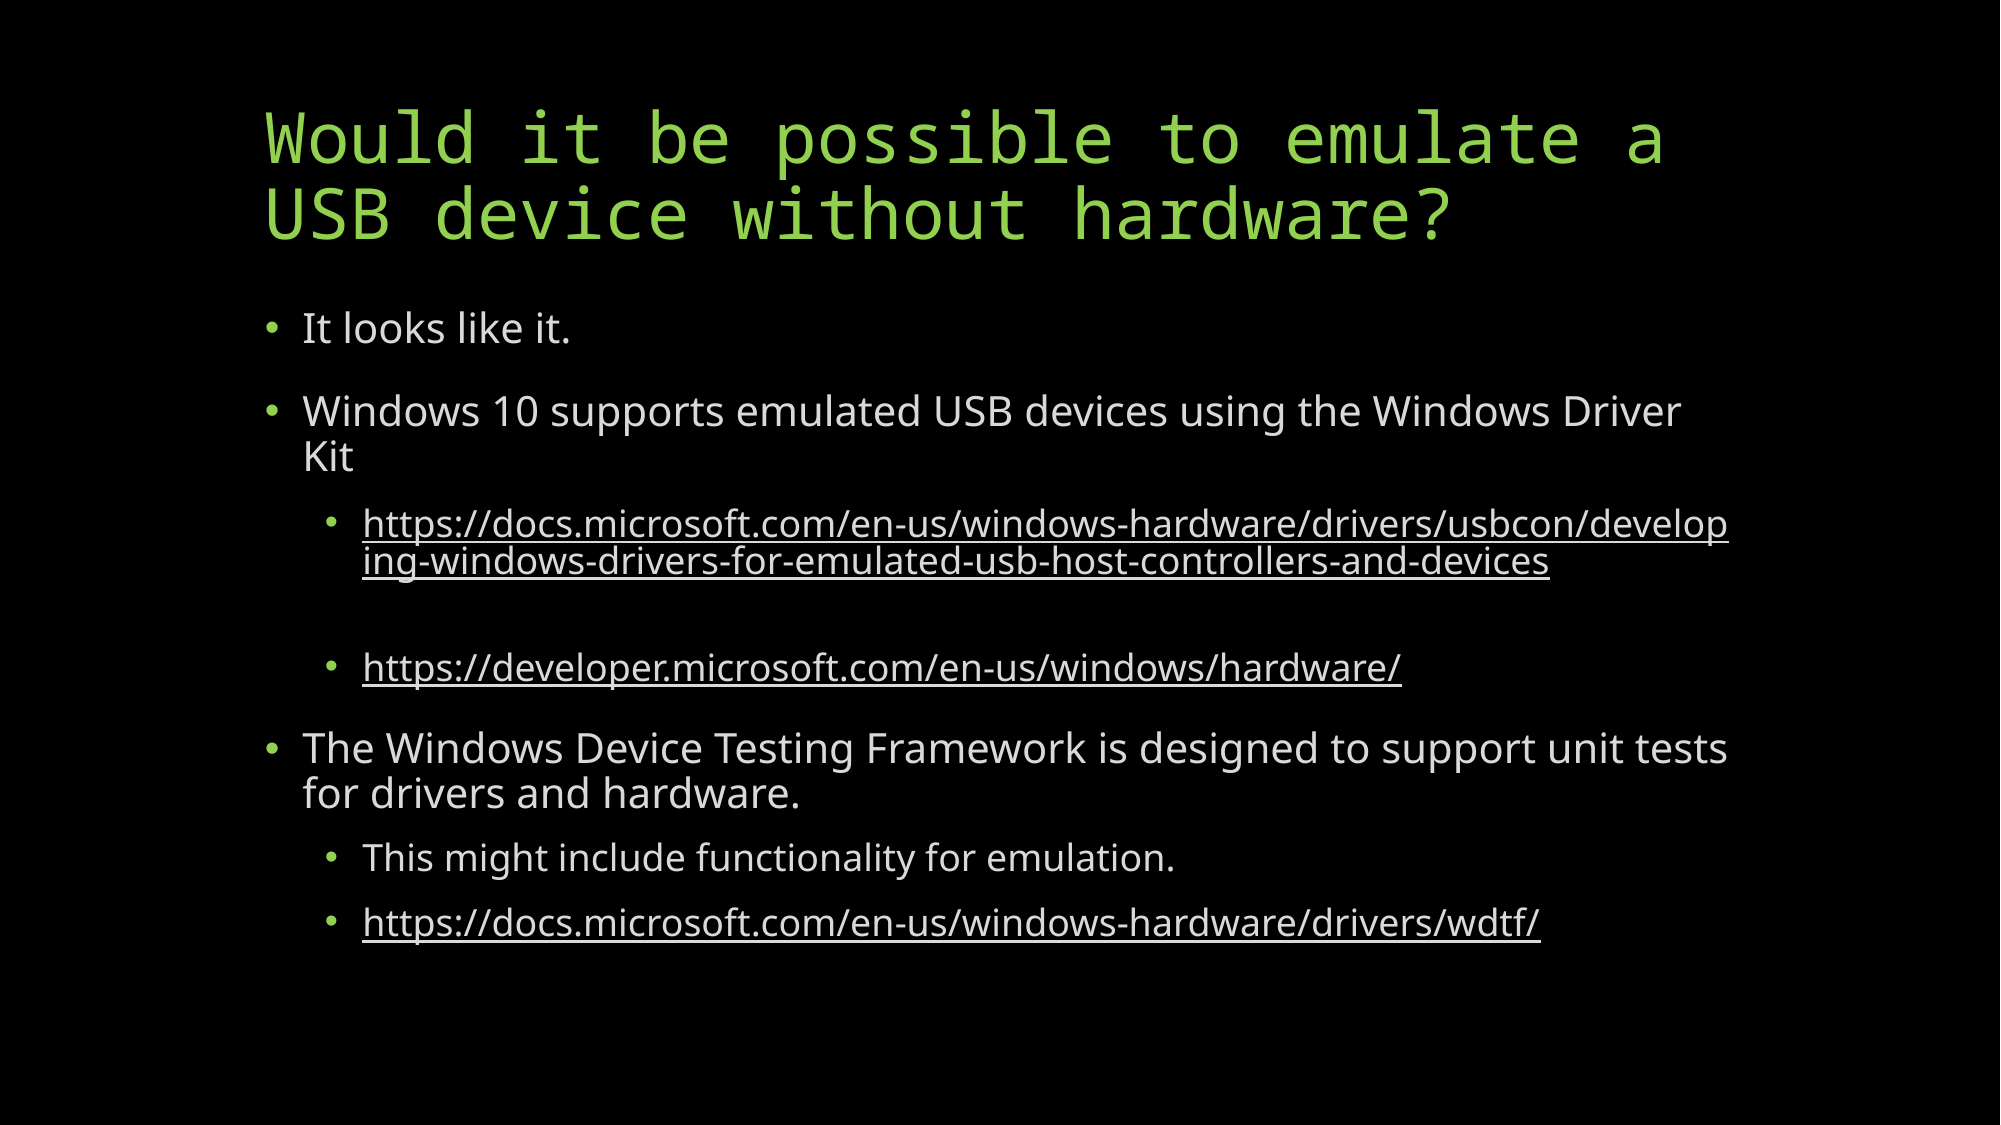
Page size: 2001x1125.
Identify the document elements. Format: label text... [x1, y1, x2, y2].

list It looks like it. Windows 10 supports emulated USB devices using the Windows Driver Kit https://docs.microsoft.com/en-us/windows-hardware/drivers/usbcon/developing-windows-drivers-for-emulated-usb-host-controllers-and-devices https://developer.microsoft.com/en-us/windows/hardware/ The Windows Device Testing Framework is designed to support unit tests for drivers and hardware. This might include functionality for emulation. https://docs.microsoft.com/en-us/windows-hardware/drivers/wdtf/ [249, 299, 1750, 1000]
title Would it be possible to emulate a USB device without hardware? [249, 75, 1750, 263]
